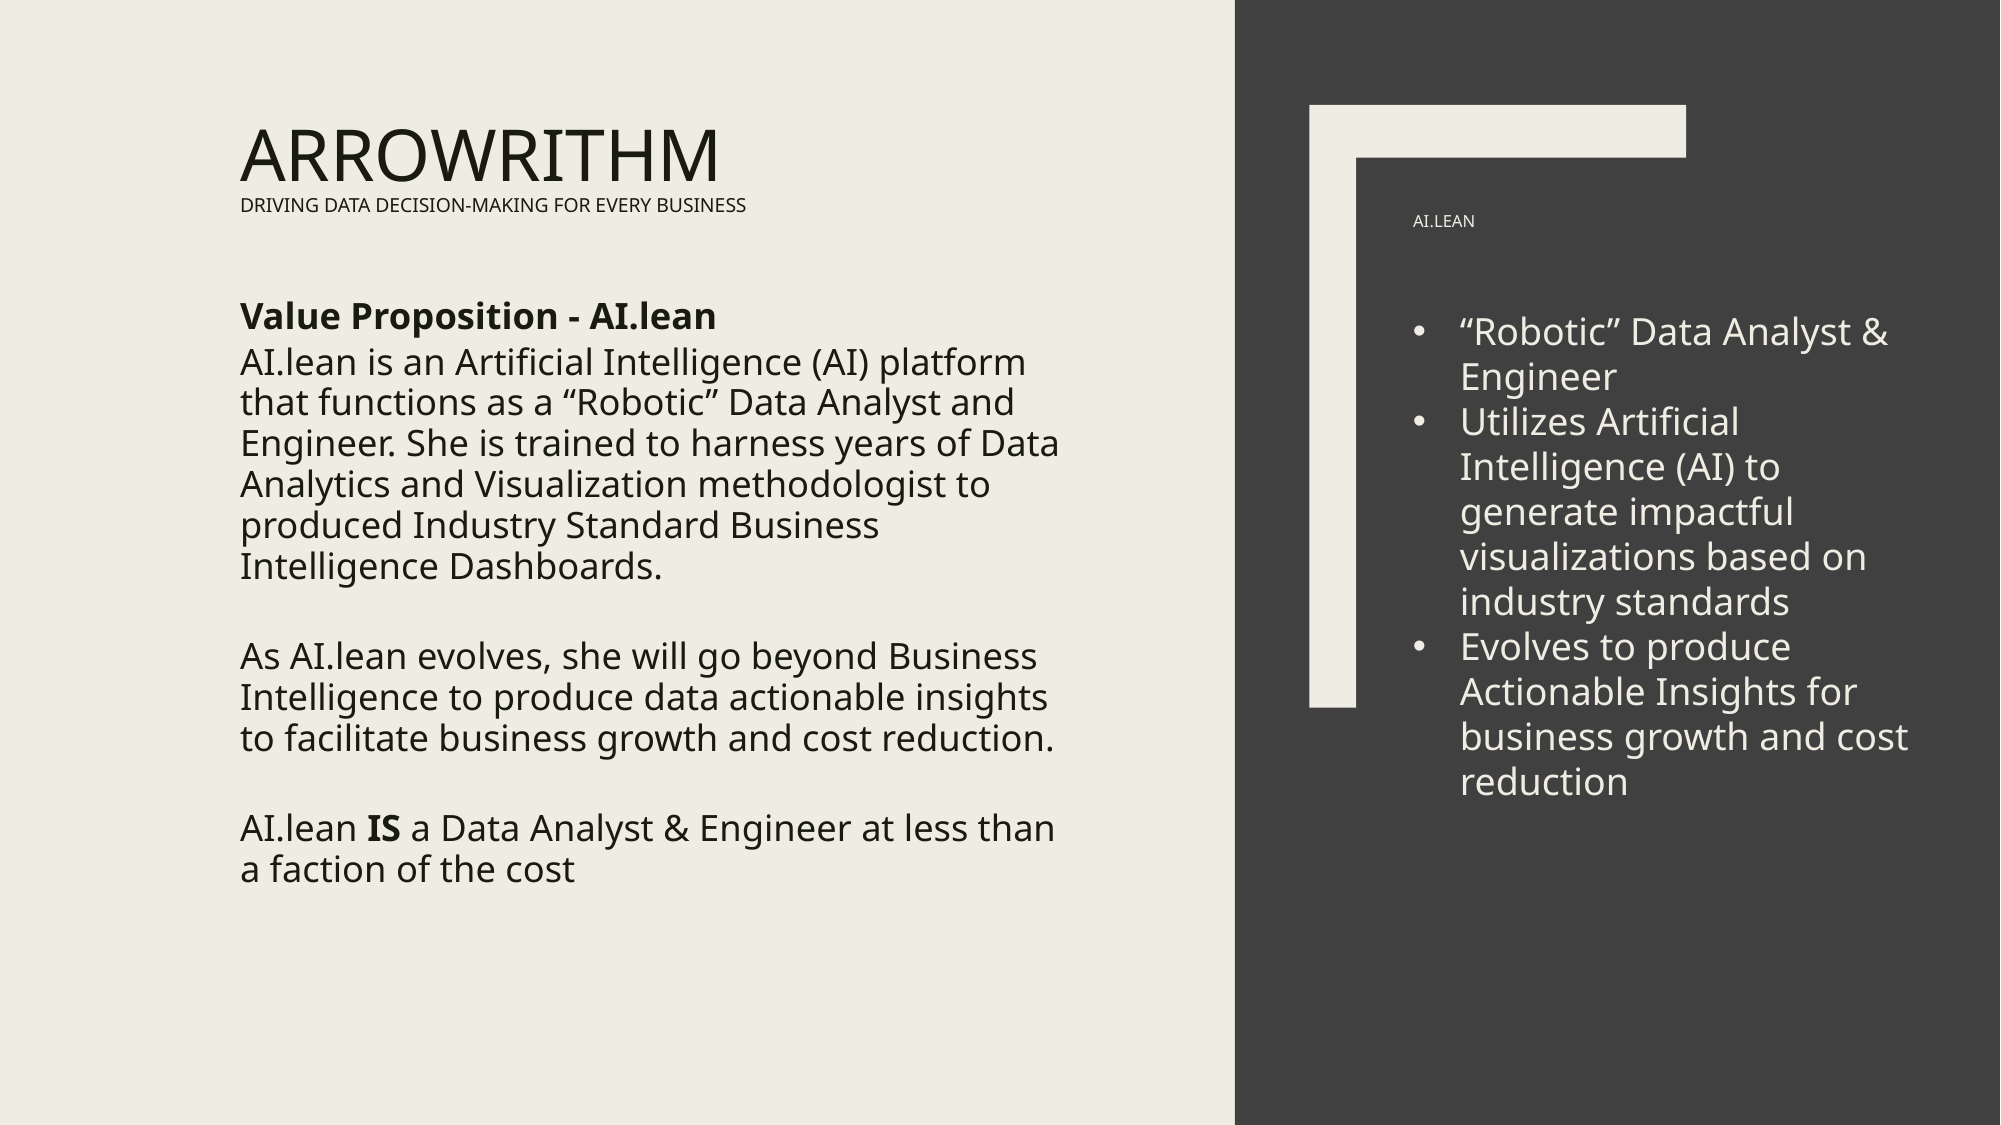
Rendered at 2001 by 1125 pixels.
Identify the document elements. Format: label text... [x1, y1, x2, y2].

text_box [1309, 104, 1687, 708]
text_box Arrowrithm Driving Data decision-making for every business [225, 112, 764, 241]
text_box Value Proposition - AI.lean AI.lean is an Artificial Intelligence (AI) platform that functions as a “Robotic” Data Analyst and Engineer. She is trained to harness years of Data Analytics and Visualization methodologist to produced Industry Standard Business Intelligence Dashboards. As AI.lean evolves, she will go beyond Business Intelligence to produce data actionable insights to facilitate business growth and cost reduction. AI.lean IS a Data Analyst & Engineer at less than a faction of the cost [224, 289, 1076, 930]
title AI.LeaN [1398, 205, 1912, 290]
text_box “Robotic” Data Analyst & Engineer Utilizes Artificial Intelligence (AI) to generate impactful visualizations based on industry standards Evolves to produce Actionable Insights for business growth and cost reduction [1398, 300, 1950, 856]
text_box [0, 0, 1232, 1125]
text_box [194, 194, 1076, 930]
text_box [1232, 0, 2000, 1125]
